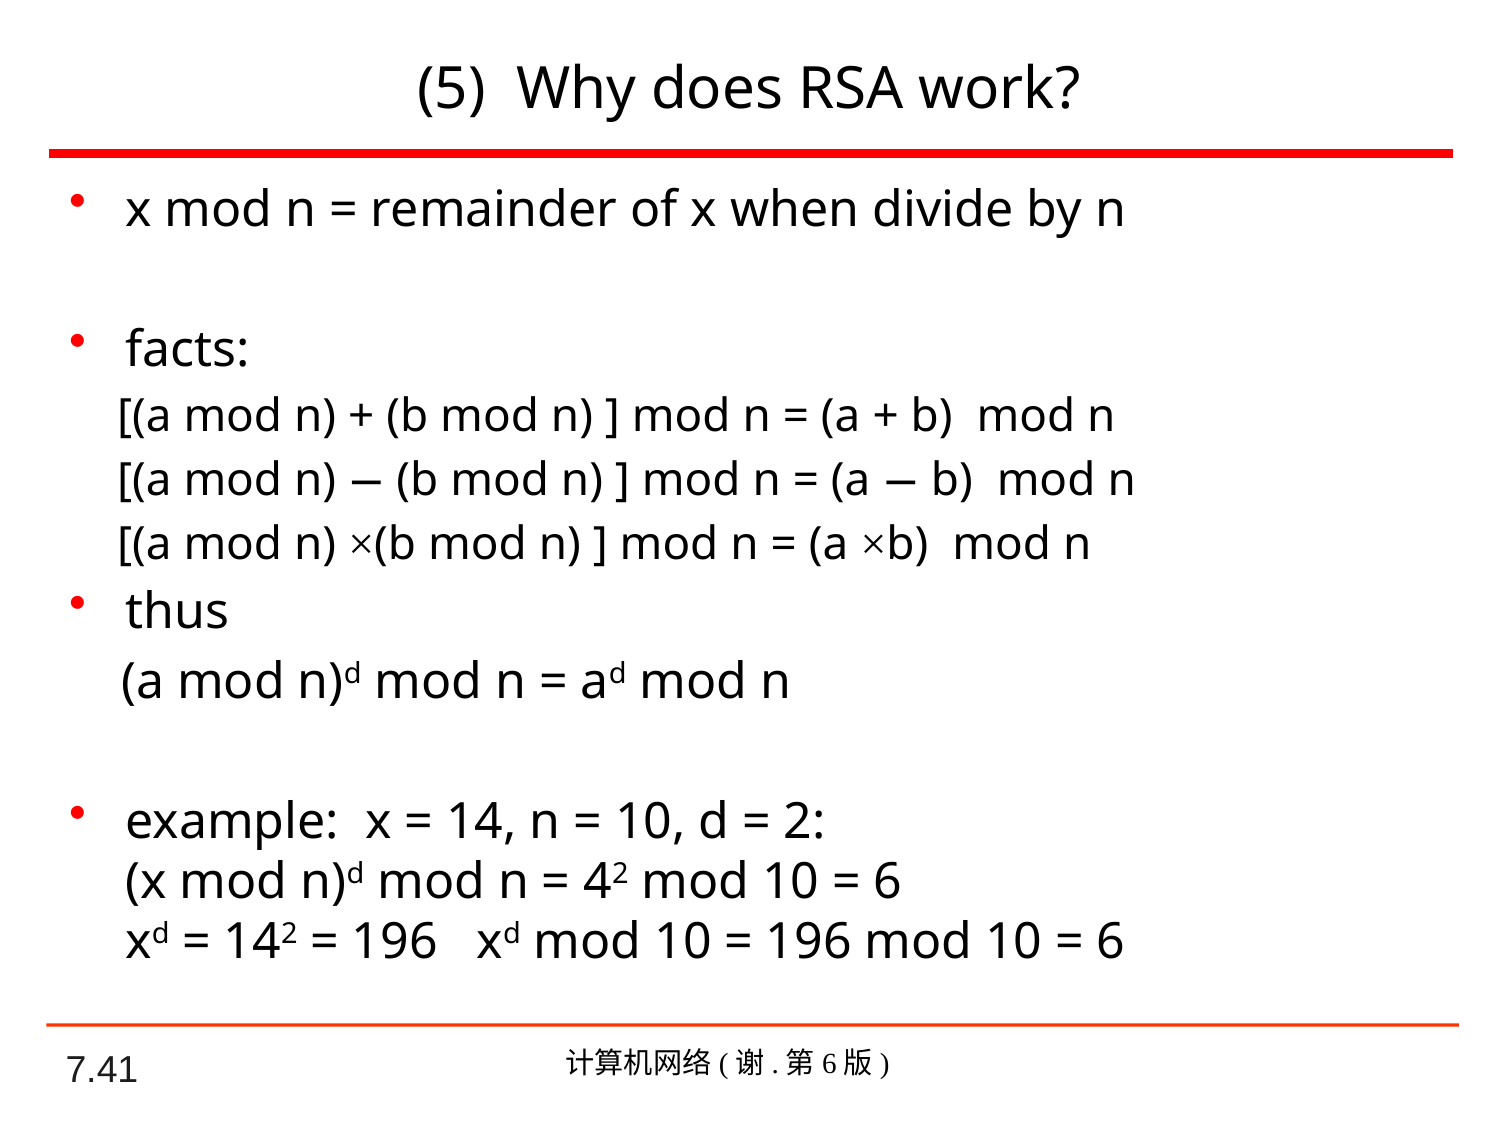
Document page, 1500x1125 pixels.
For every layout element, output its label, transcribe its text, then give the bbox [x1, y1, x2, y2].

list x mod n = remainder of x when divide by n facts: [(a mod n) + (b mod n) ] mod n = (a + b) mod n [(a mod n) − (b mod n) ] mod n = (a − b) mod n [(a mod n) ×(b mod n) ] mod n = (a ×b) mod n thus (a mod n)d mod n = ad mod n example: x = 14, n = 10, d = 2: (x mod n)d mod n = 42 mod 10 = 6 xd = 142 = 196 xd mod 10 = 196 mod 10 = 6 [53, 168, 1454, 1014]
title (5) Why does RSA work? [58, 33, 1440, 138]
